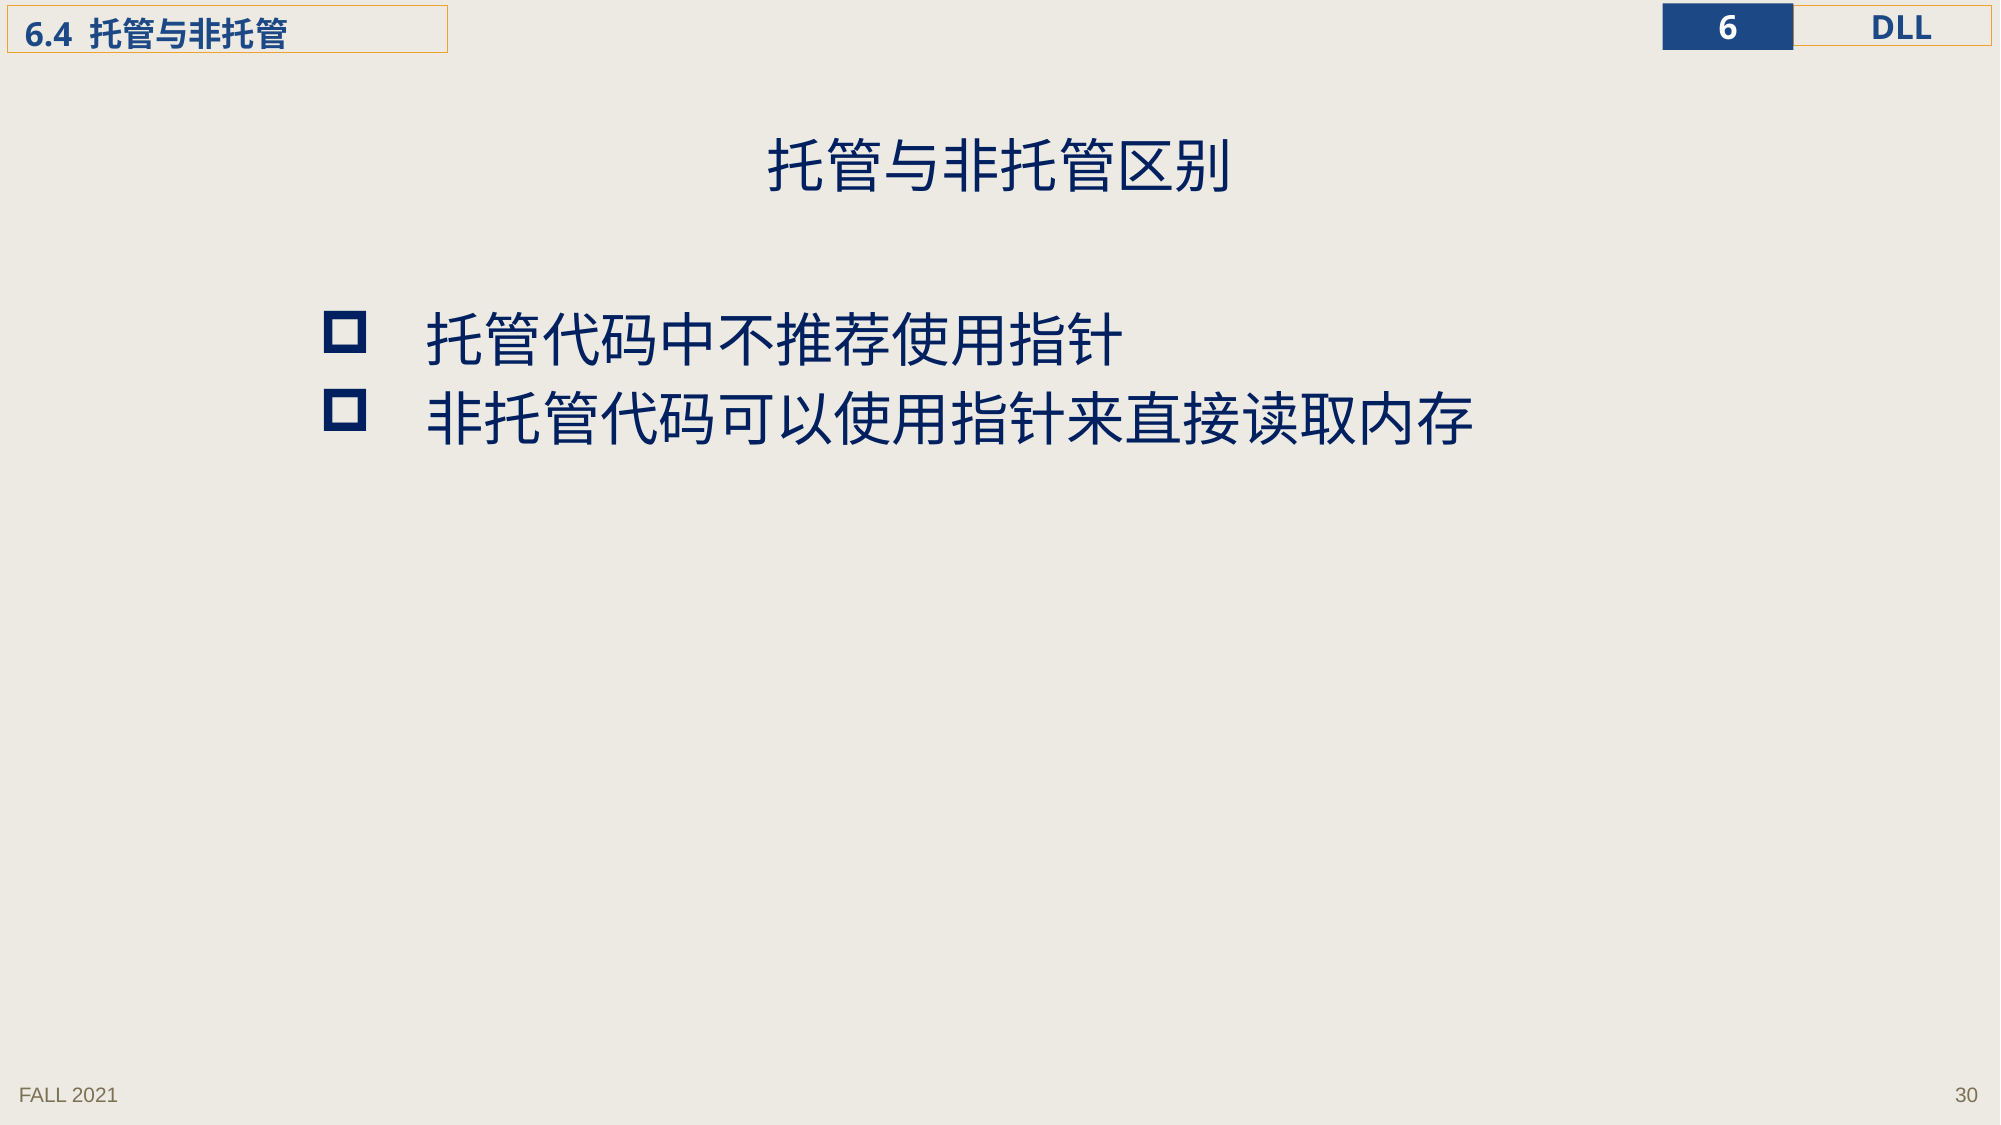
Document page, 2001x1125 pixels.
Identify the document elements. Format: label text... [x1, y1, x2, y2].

list 托管代码中不推荐使用指针 非托管代码可以使用指针来直接读取内存 [307, 305, 1693, 997]
title 托管与非托管区别 [137, 59, 1863, 278]
